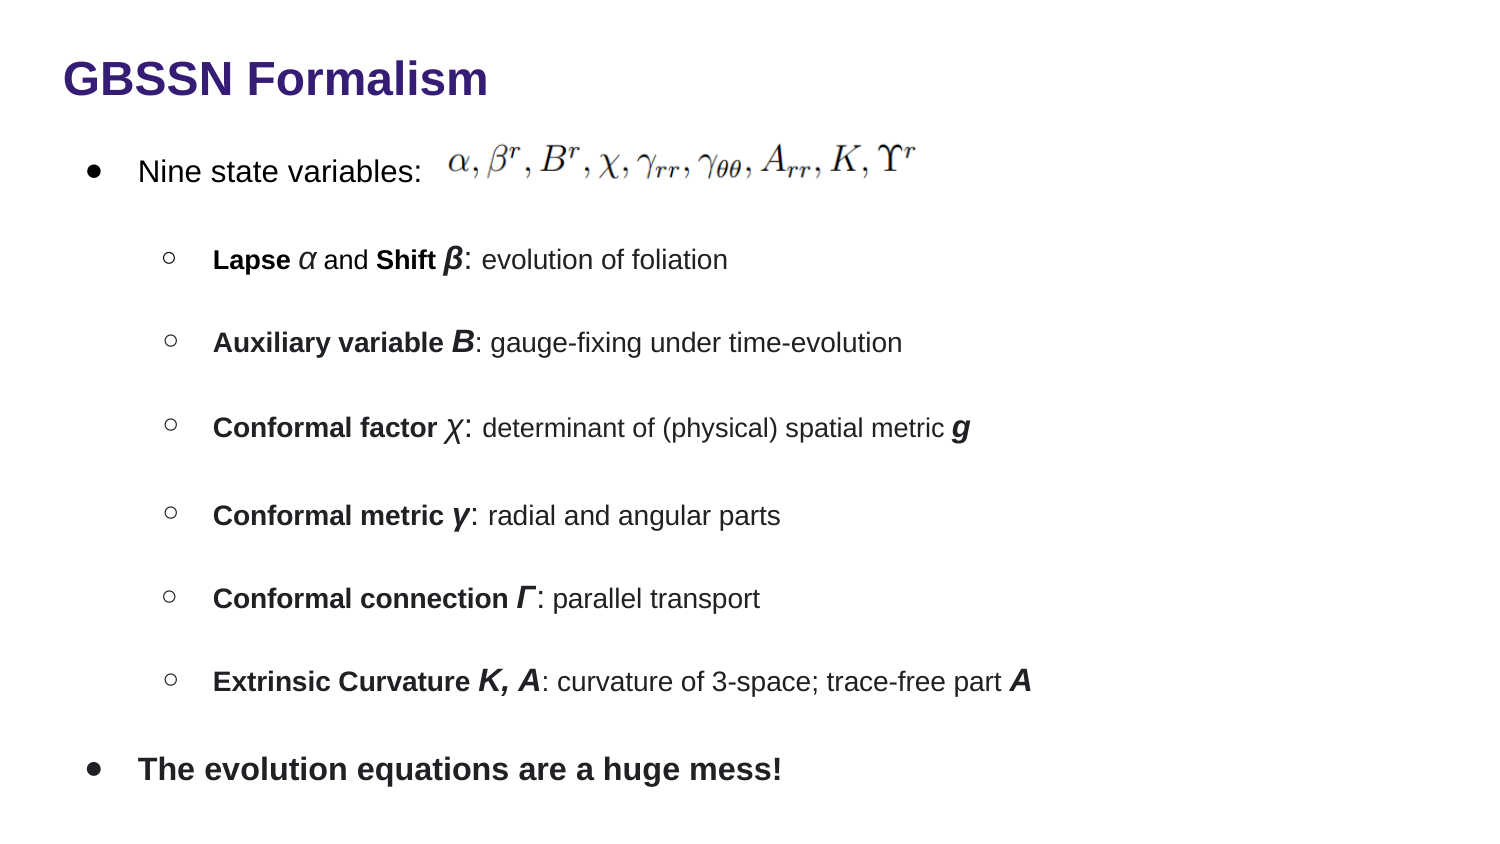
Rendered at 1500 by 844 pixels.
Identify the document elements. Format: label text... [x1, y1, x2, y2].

text_box GBSSN Formalism Nine state variables: Lapse α and Shift β: evolution of foliation Auxiliary variable B: gauge-fixing under time-evolution Conformal factor χ: determinant of (physical) spatial metric g Conformal metric γ: radial and angular parts Conformal connection Γ: parallel transport Extrinsic Curvature K, A: curvature of 3-space; trace-free part A The evolution equations are a huge mess! [47, 32, 1134, 803]
picture [443, 133, 917, 186]
